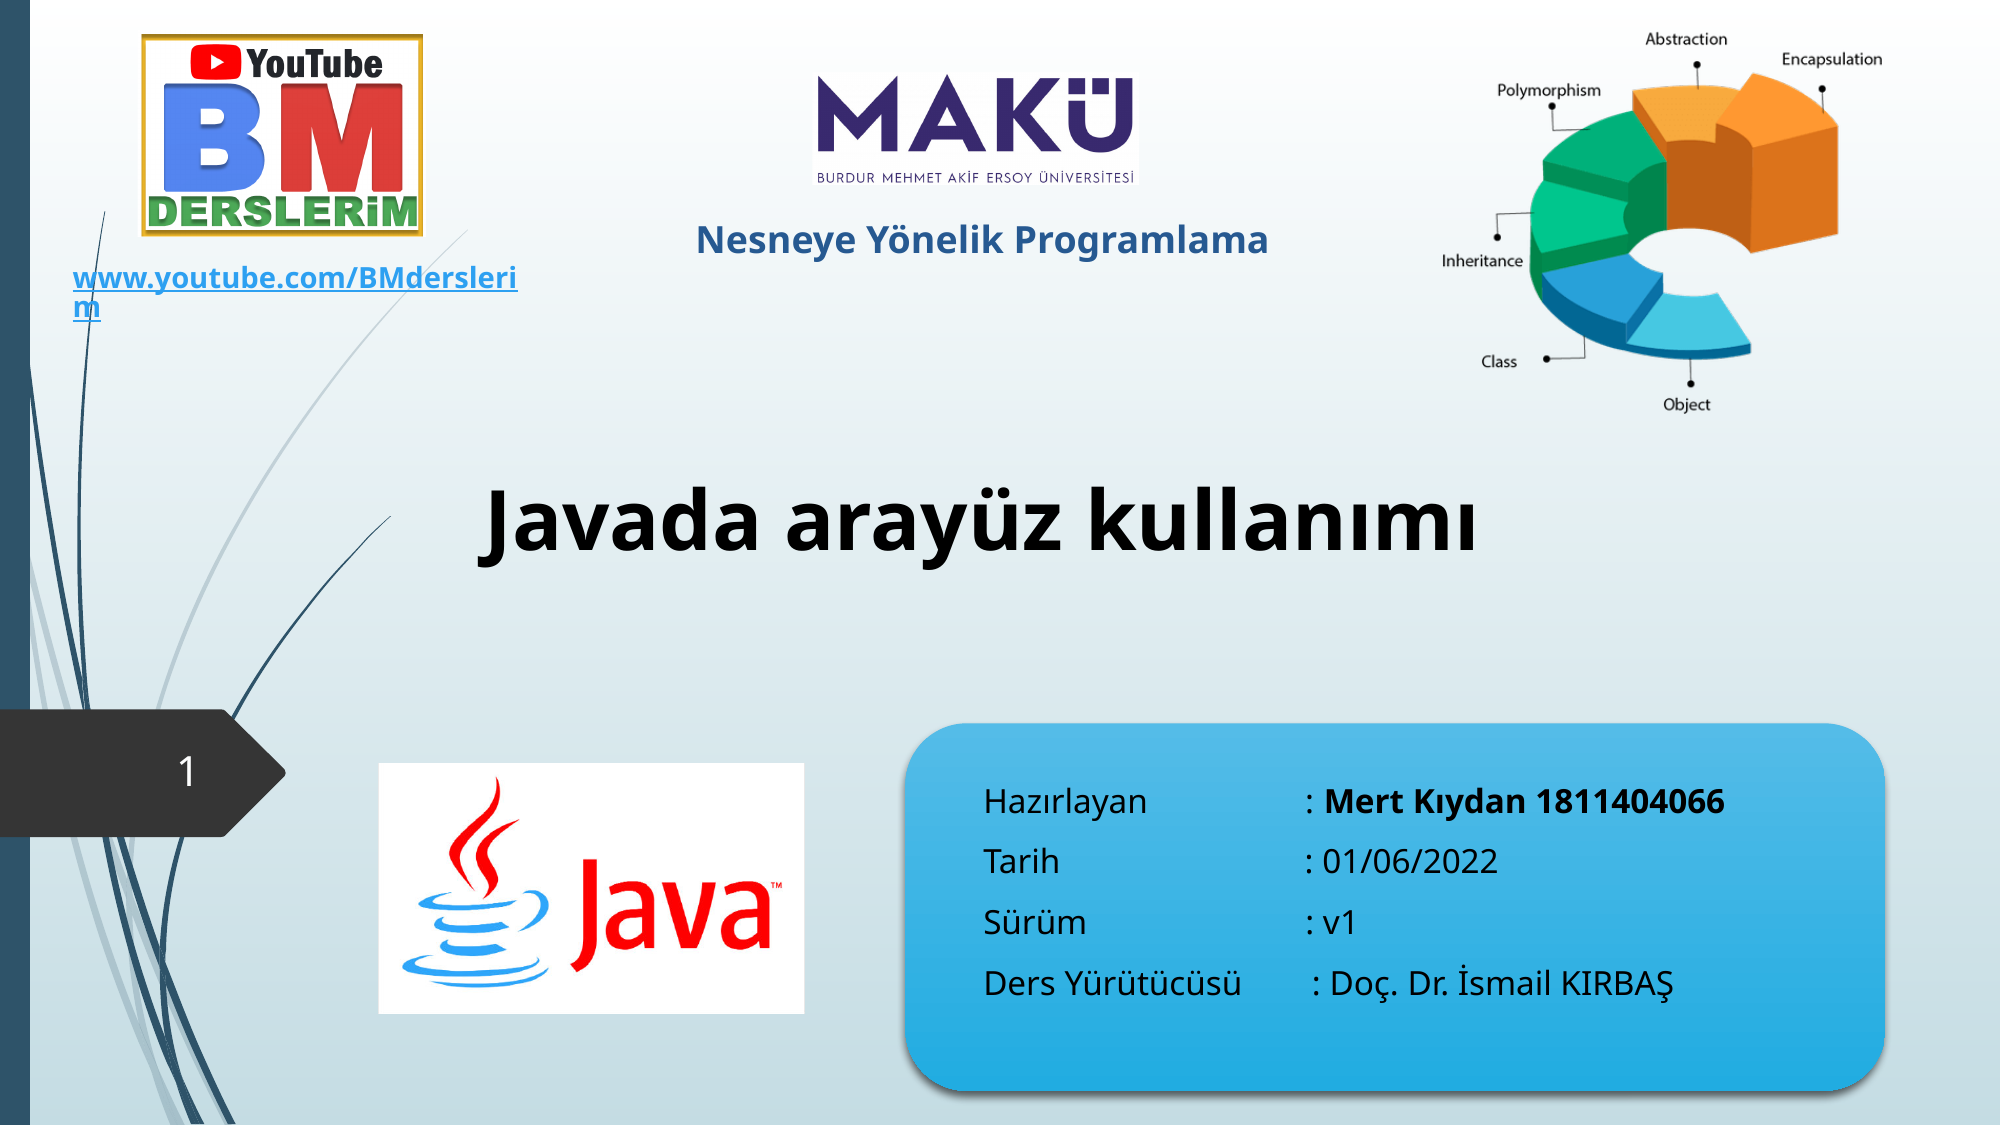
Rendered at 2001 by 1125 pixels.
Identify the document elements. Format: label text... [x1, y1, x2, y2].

text_box Hazırlayan : Mert Kıydan 1811404066 Tarih : 01/06/2022 Sürüm : v1 Ders Yürütücüsü : Doç. Dr. İsmail KIRBAŞ [968, 772, 1871, 1104]
picture [1401, 17, 1987, 415]
text_box Nesneye Yönelik Programlama [618, 208, 1347, 384]
slide_number 1 [87, 743, 216, 803]
picture [378, 763, 805, 1014]
picture [137, 30, 427, 238]
text_box www.youtube.com/BMderslerim [57, 251, 544, 307]
picture [811, 71, 1140, 185]
title Javada arayüz kullanımı [360, 361, 1606, 675]
text_box [905, 723, 1886, 1091]
